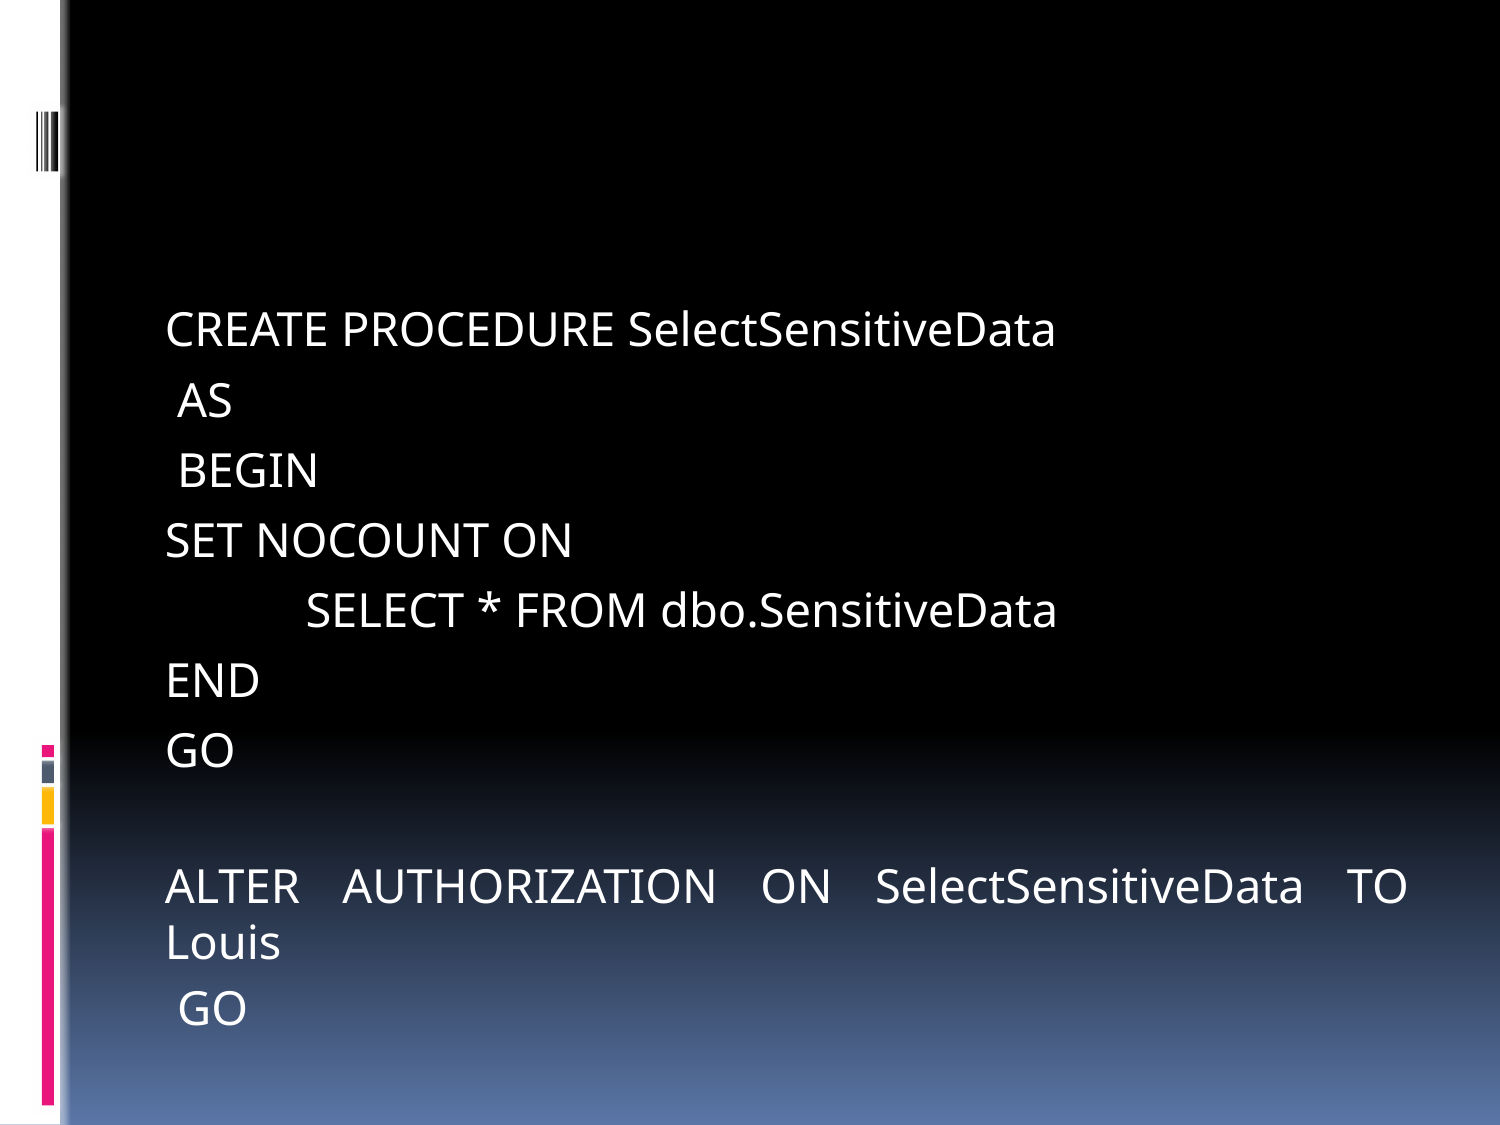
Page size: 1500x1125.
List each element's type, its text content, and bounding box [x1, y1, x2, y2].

list CREATE PROCEDURE SelectSensitiveData AS BEGIN SET NOCOUNT ON SELECT * FROM dbo.SensitiveData END GO ALTER AUTHORIZATION ON SelectSensitiveData TO Louis GO [150, 292, 1425, 1043]
